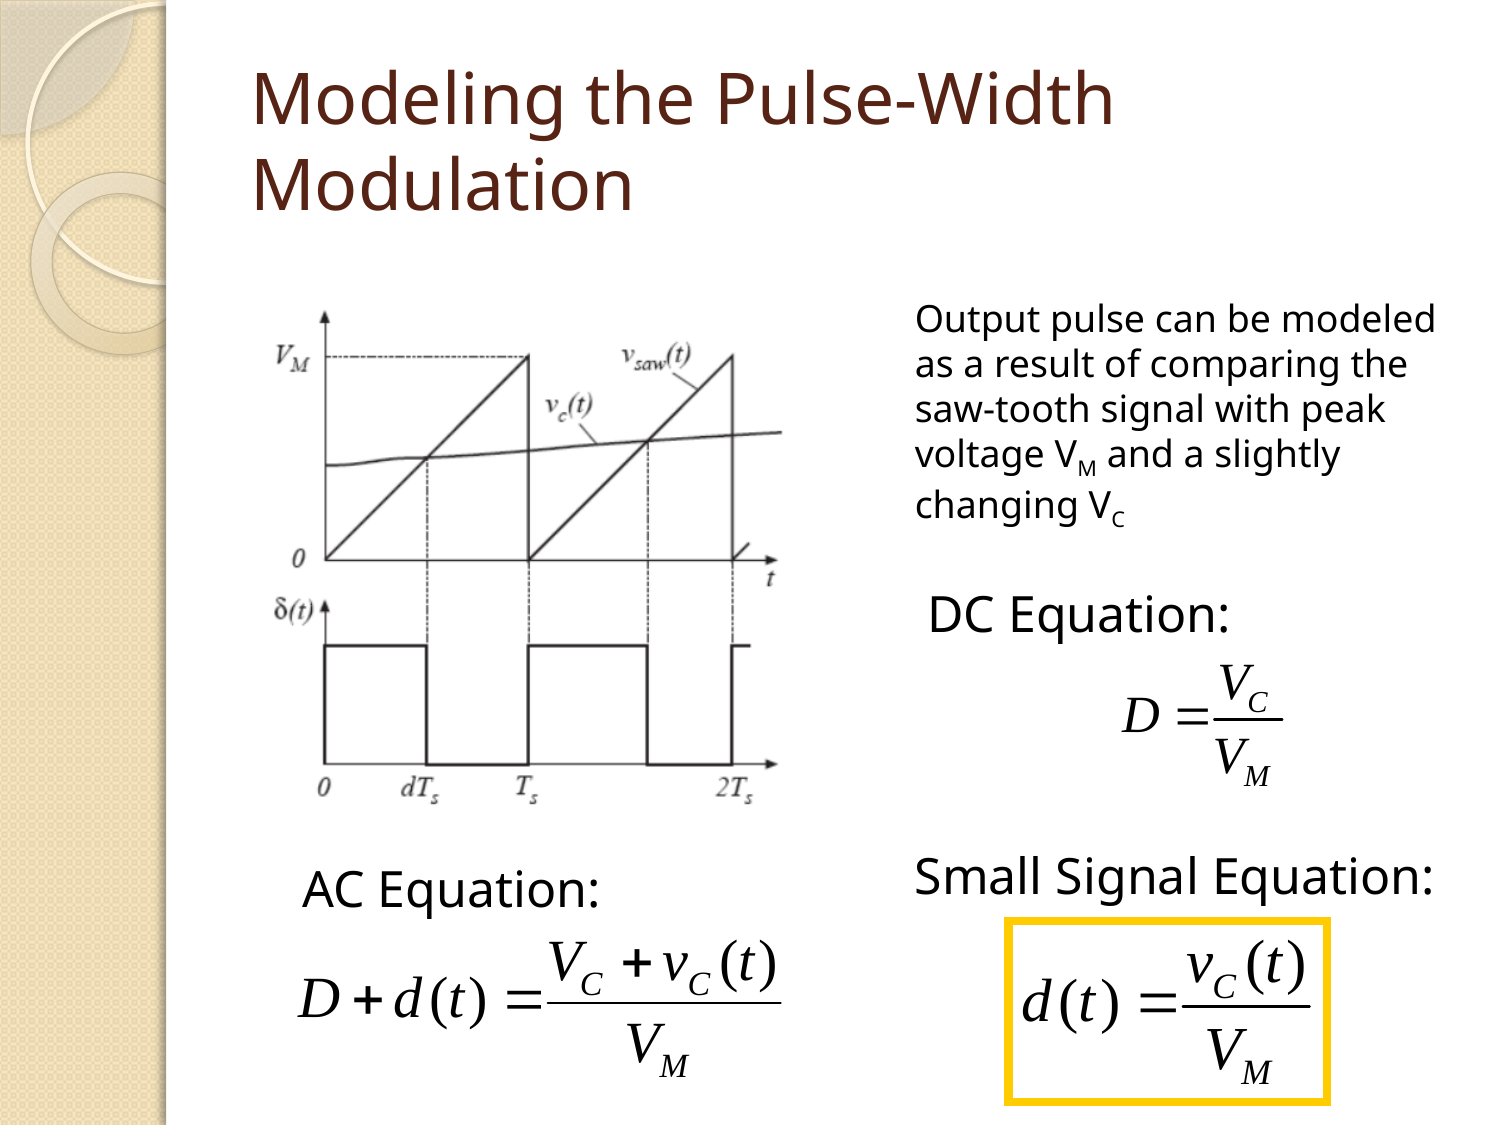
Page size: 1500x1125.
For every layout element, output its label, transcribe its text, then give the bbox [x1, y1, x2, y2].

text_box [287, 924, 794, 1091]
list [237, 287, 803, 828]
title Modeling the Pulse-Width Modulation [235, 45, 1466, 233]
text_box Small Signal Equation: [900, 837, 1463, 913]
text_box Output pulse can be modeled as a result of comparing the saw-tooth signal with peak voltage VM and a slightly changing VC [900, 287, 1463, 540]
text_box AC Equation: [287, 849, 688, 922]
text_box DC Equation: [912, 574, 1400, 650]
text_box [1012, 924, 1323, 1099]
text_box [1112, 649, 1296, 799]
